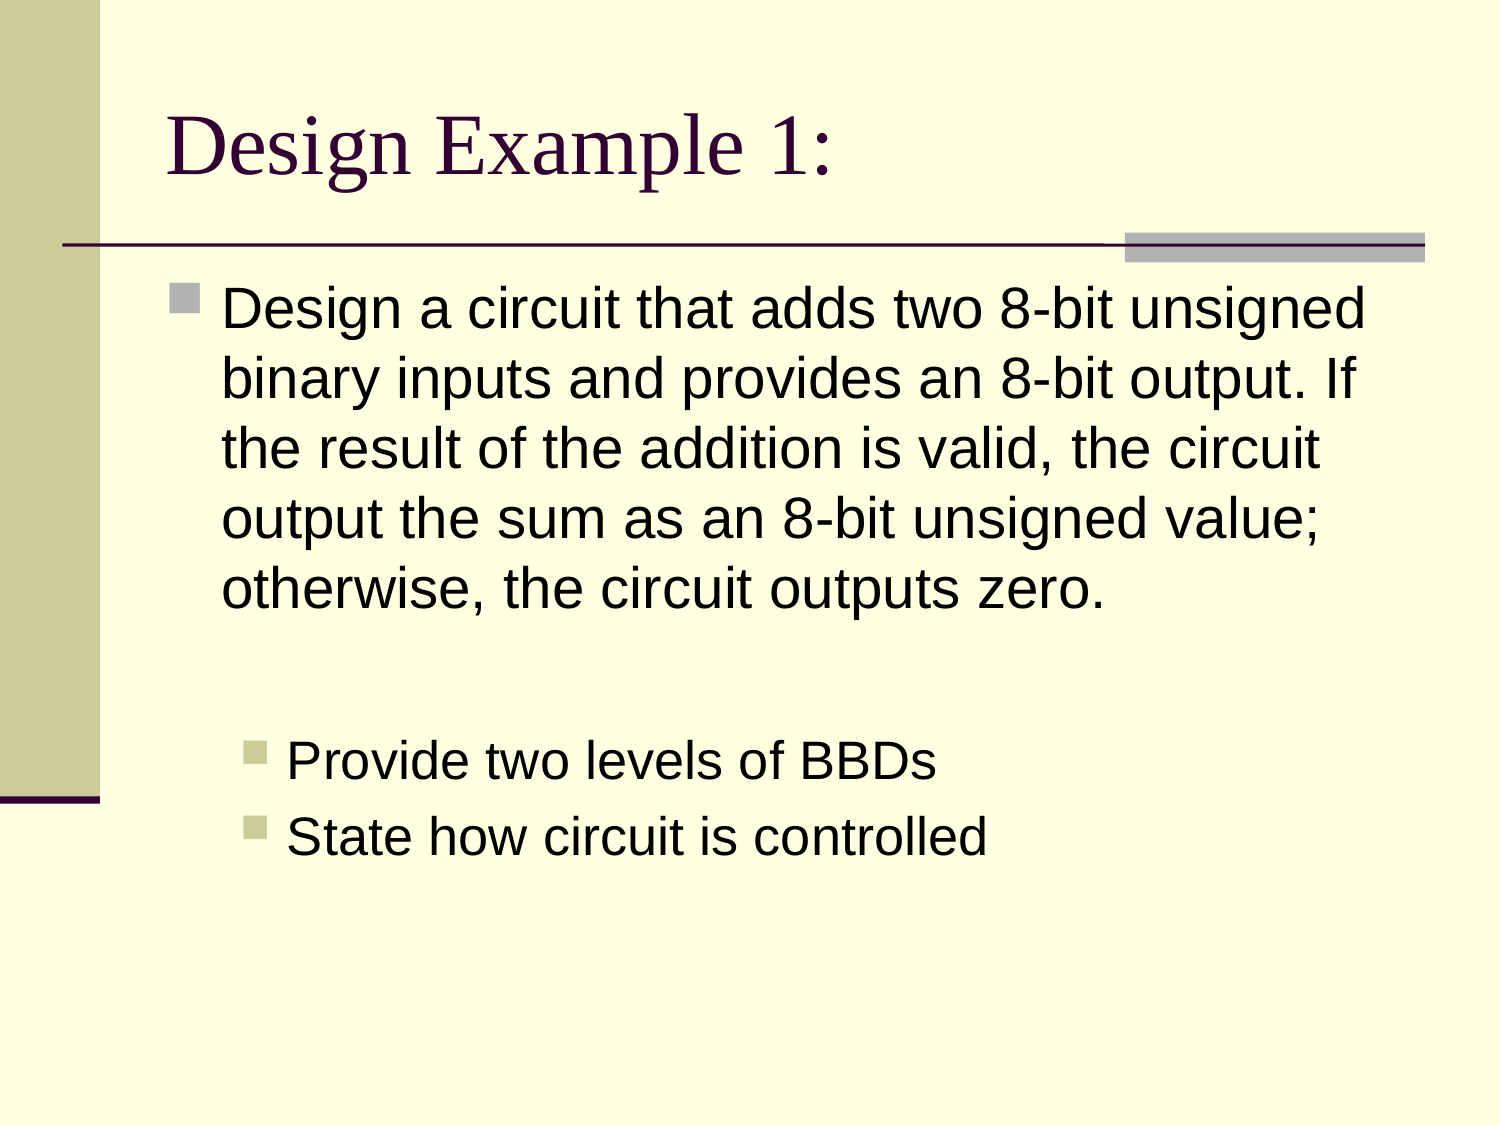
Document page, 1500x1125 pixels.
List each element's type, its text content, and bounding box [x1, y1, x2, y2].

title Design Example 1: [150, 45, 1425, 234]
list Design a circuit that adds two 8-bit unsigned binary inputs and provides an 8-bit output. If the result of the addition is valid, the circuit output the sum as an 8-bit unsigned value; otherwise, the circuit outputs zero. Provide two levels of BBDs State how circuit is controlled [150, 262, 1425, 1006]
